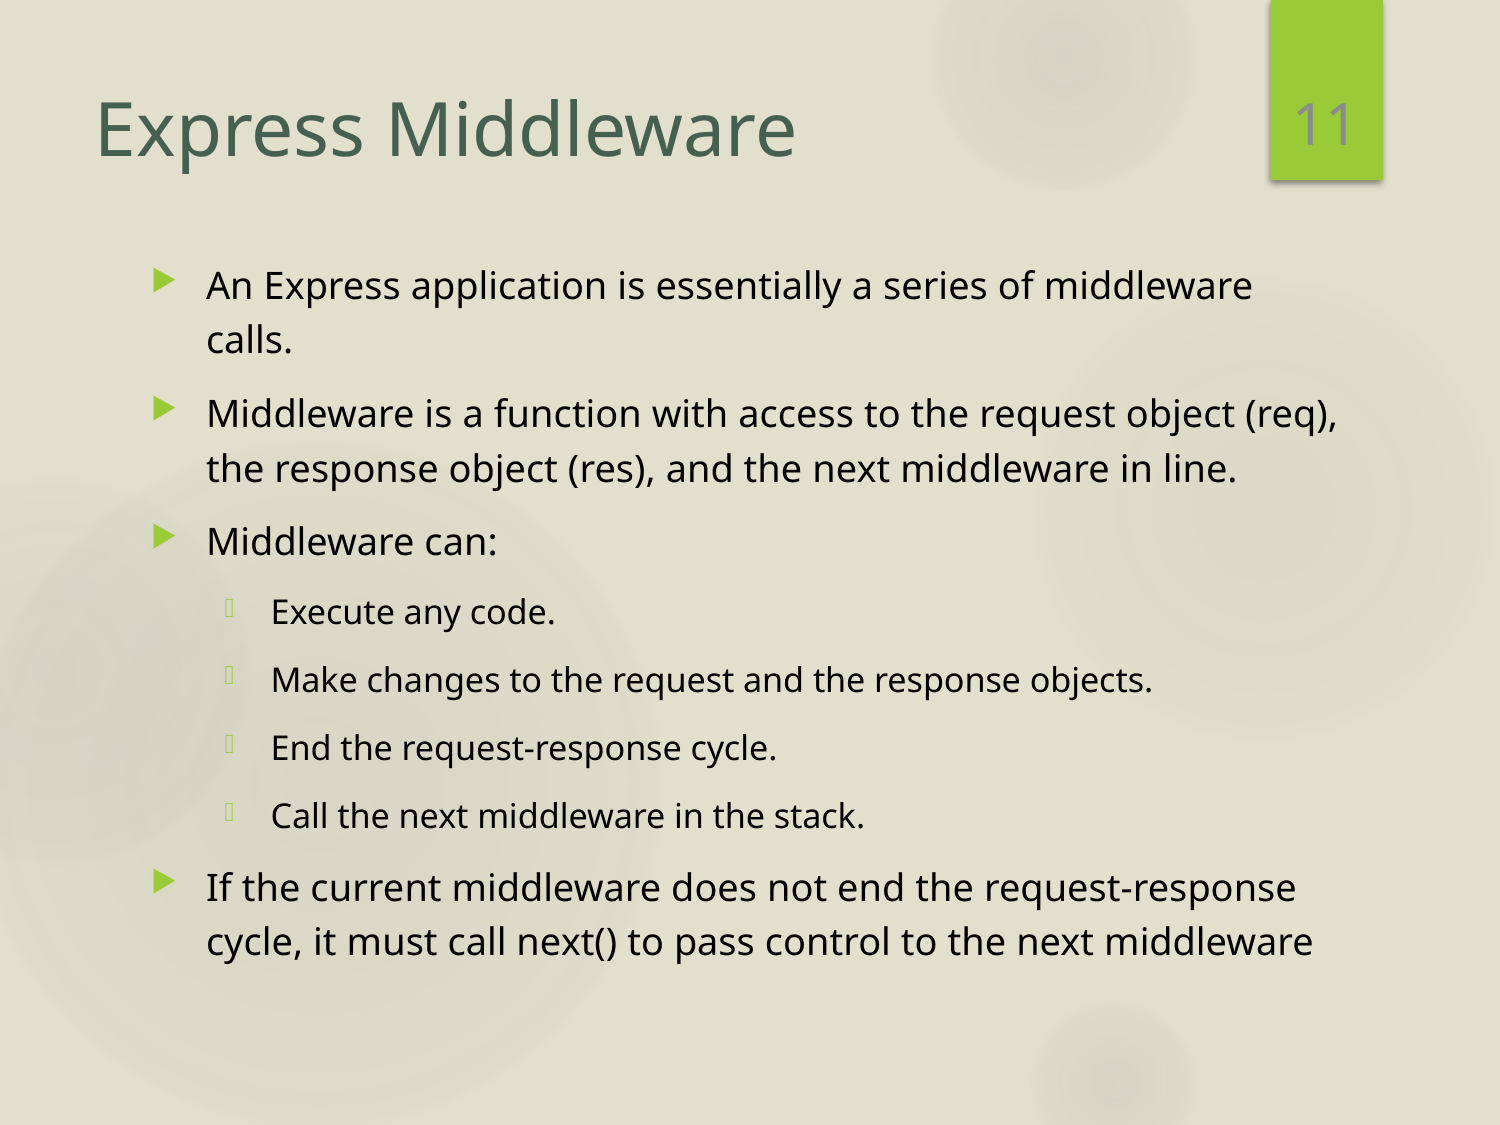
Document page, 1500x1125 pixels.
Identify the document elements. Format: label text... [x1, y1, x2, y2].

list An Express application is essentially a series of middleware calls. Middleware is a function with access to the request object (req), the response object (res), and the next middleware in line. Middleware can: Execute any code. Make changes to the request and the response objects. End the request-response cycle. Call the next middleware in the stack. If the current middleware does not end the request-response cycle, it must call next() to pass control to the next middleware [135, 244, 1358, 1025]
slide_number 11 [1273, 48, 1378, 175]
title Express Middleware [79, 74, 1237, 188]
